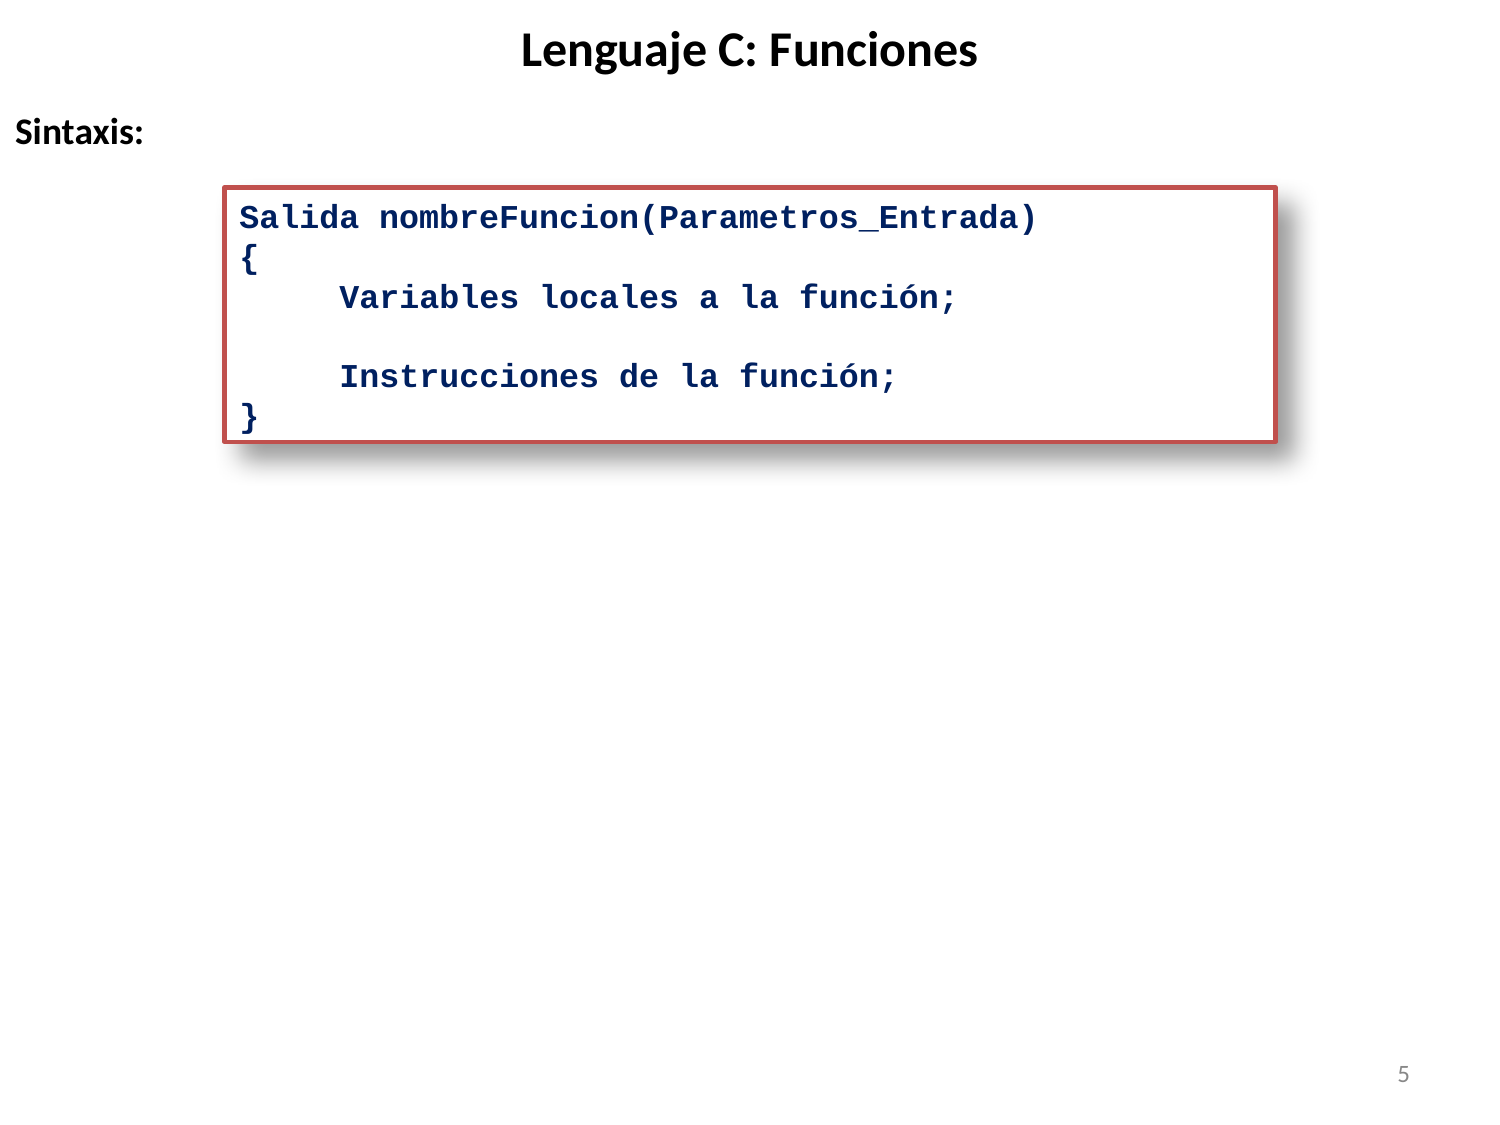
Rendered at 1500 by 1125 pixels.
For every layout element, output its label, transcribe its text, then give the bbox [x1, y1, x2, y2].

slide_number 5 [1074, 1042, 1425, 1103]
text_box Salida nombreFuncion(Parametros_Entrada) { Variables locales a la función; Instrucciones de la función; } [224, 187, 1276, 442]
text_box Sintaxis: [0, 99, 1500, 160]
title Lenguaje C: Funciones [75, 0, 1425, 93]
